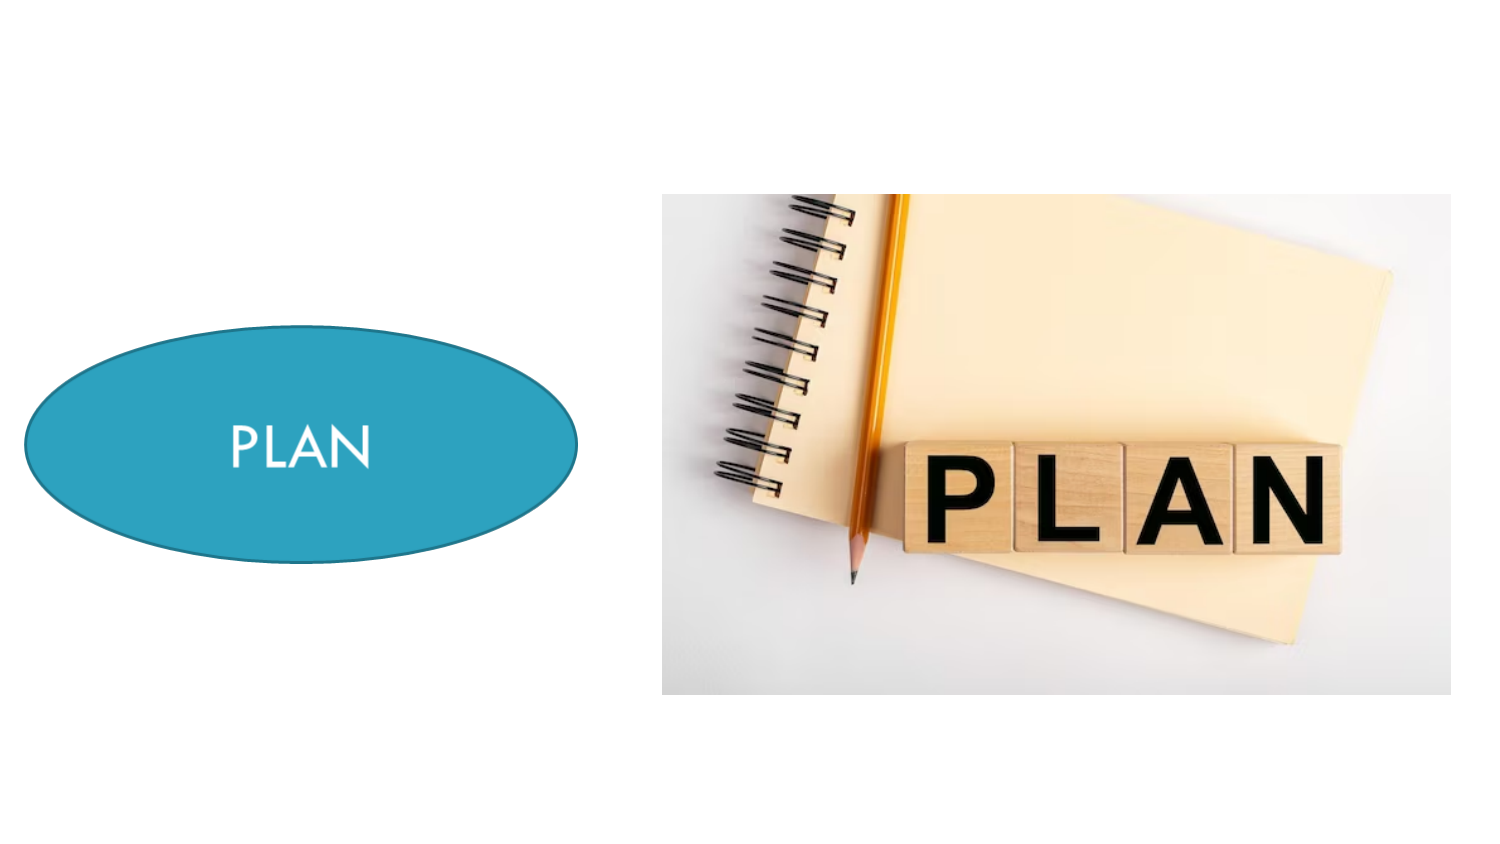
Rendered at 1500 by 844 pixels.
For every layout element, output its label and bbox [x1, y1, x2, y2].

picture [24, 325, 579, 564]
picture [662, 194, 1452, 695]
